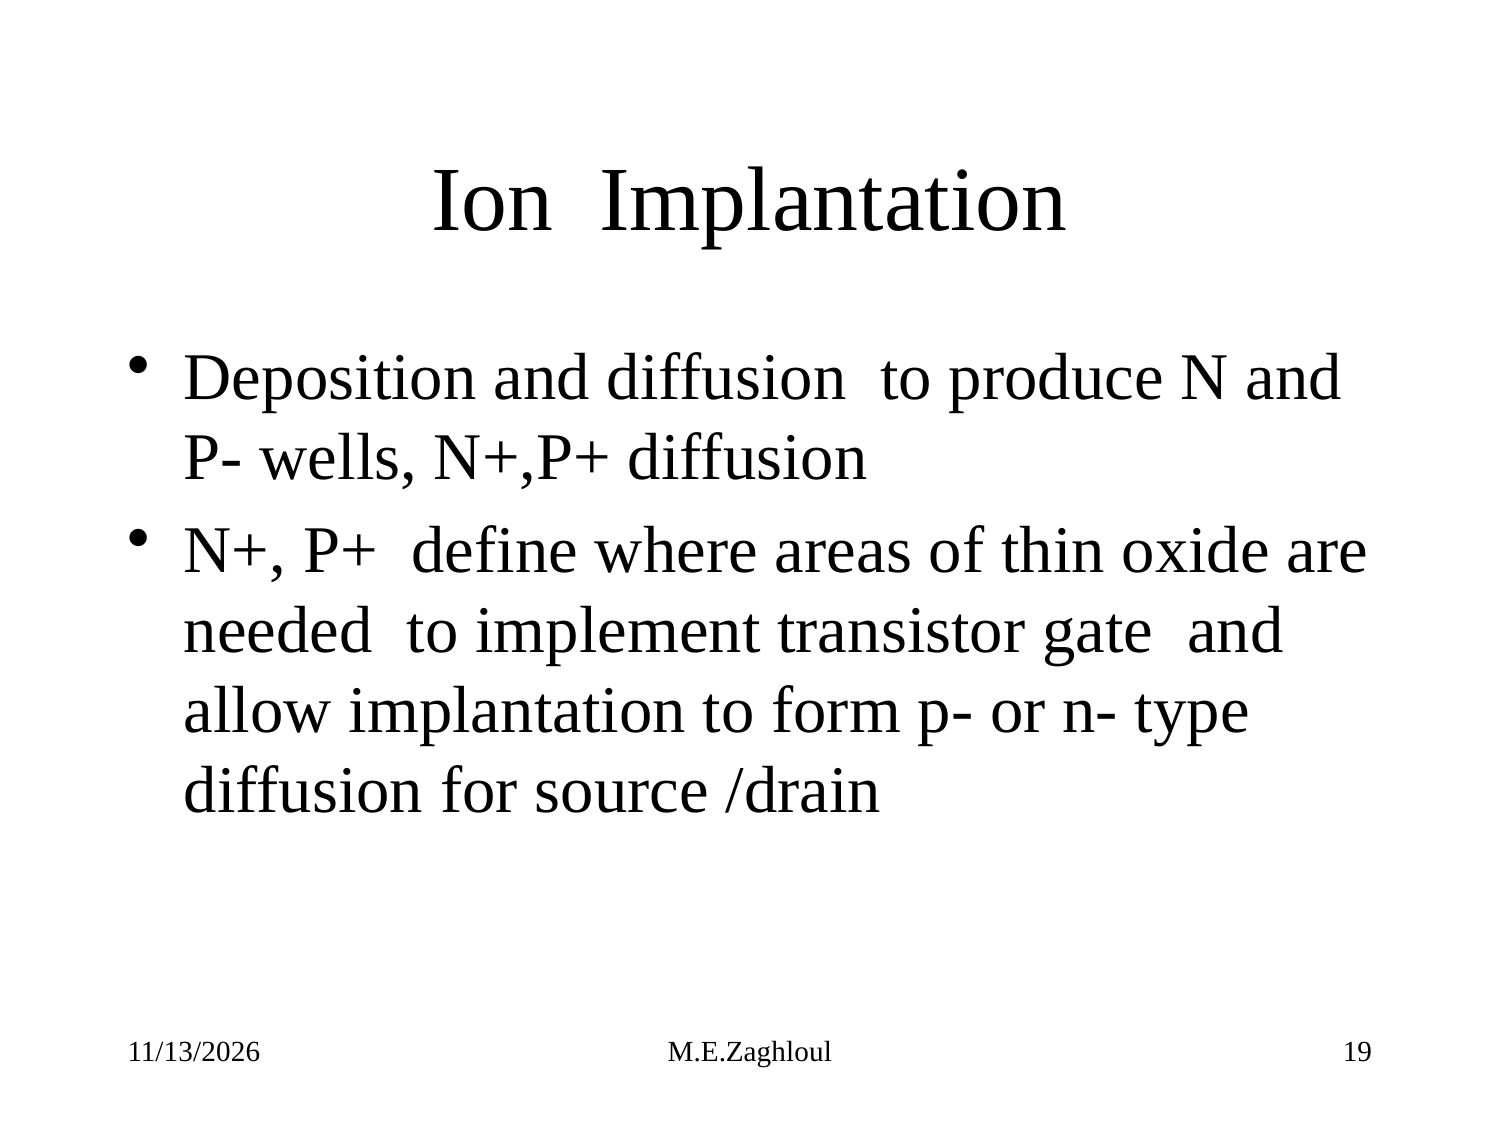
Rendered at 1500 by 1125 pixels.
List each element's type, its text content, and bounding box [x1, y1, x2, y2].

list Deposition and diffusion to produce N and P- wells, N+,P+ diffusion N+, P+ define where areas of thin oxide are needed to implement transistor gate and allow implantation to form p- or n- type diffusion for source /drain [112, 324, 1388, 1000]
slide_number 19 [1074, 1024, 1388, 1101]
title Ion Implantation [112, 99, 1388, 288]
footer M.E.Zaghloul [512, 1024, 988, 1101]
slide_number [112, 1024, 426, 1101]
